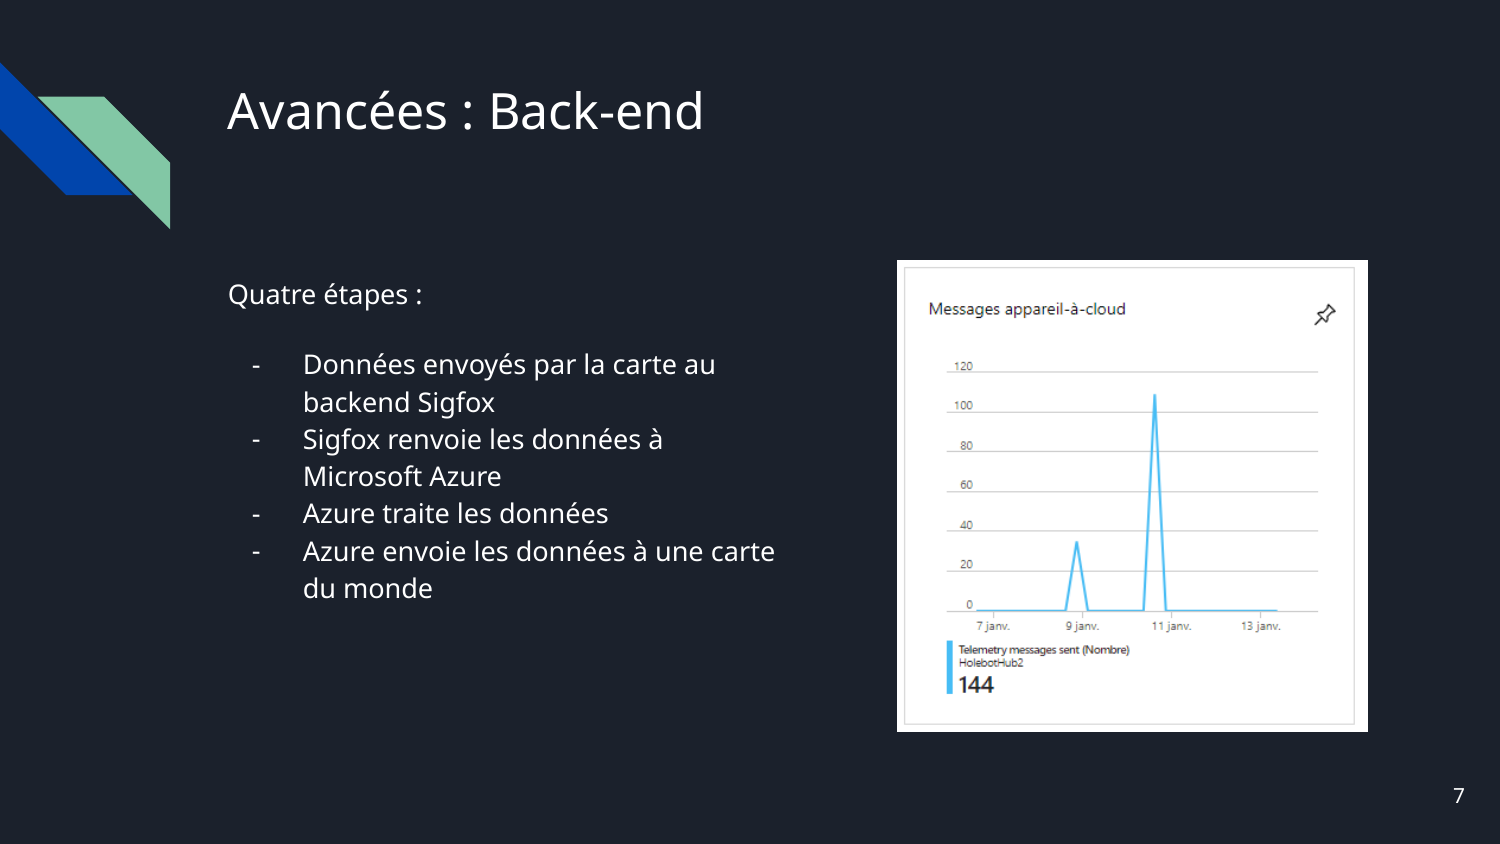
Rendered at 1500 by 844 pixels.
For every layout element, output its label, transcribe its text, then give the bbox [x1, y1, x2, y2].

slide_number ‹#› [1389, 764, 1480, 830]
title Avancées : Back-end [212, 64, 1368, 215]
list Quatre étapes : Données envoyés par la carte au backend Sigfox Sigfox renvoie les données à Microsoft Azure Azure traite les données Azure envoie les données à une carte du monde [212, 257, 792, 735]
picture [897, 259, 1368, 732]
